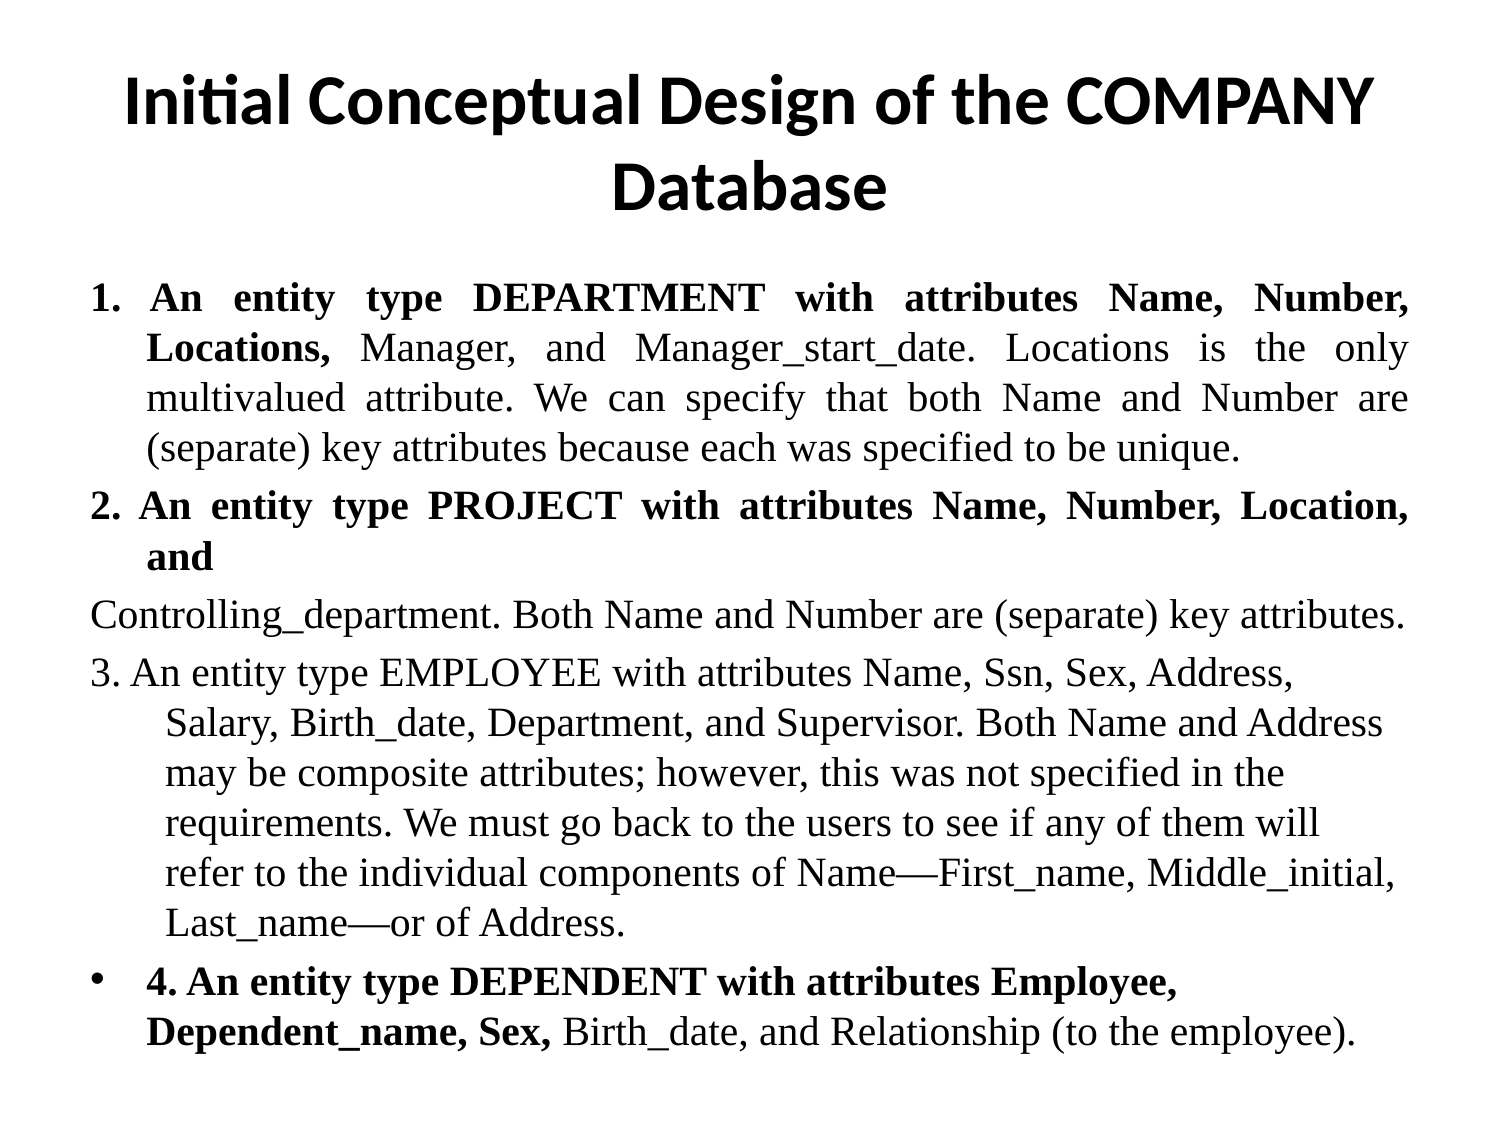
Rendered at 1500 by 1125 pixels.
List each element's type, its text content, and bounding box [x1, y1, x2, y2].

title Initial Conceptual Design of the COMPANY Database [75, 45, 1425, 233]
list 1. An entity type DEPARTMENT with attributes Name, Number, Locations, Manager, and Manager_start_date. Locations is the only multivalued attribute. We can specify that both Name and Number are (separate) key attributes because each was specified to be unique. 2. An entity type PROJECT with attributes Name, Number, Location, and Controlling_department. Both Name and Number are (separate) key attributes. 3. An entity type EMPLOYEE with attributes Name, Ssn, Sex, Address, Salary, Birth_date, Department, and Supervisor. Both Name and Address may be composite attributes; however, this was not specified in the requirements. We must go back to the users to see if any of them will refer to the individual components of Name—First_name, Middle_initial, Last_name—or of Address. 4. An entity type DEPENDENT with attributes Employee, Dependent_name, Sex, Birth_date, and Relationship (to the employee). [75, 262, 1425, 1005]
